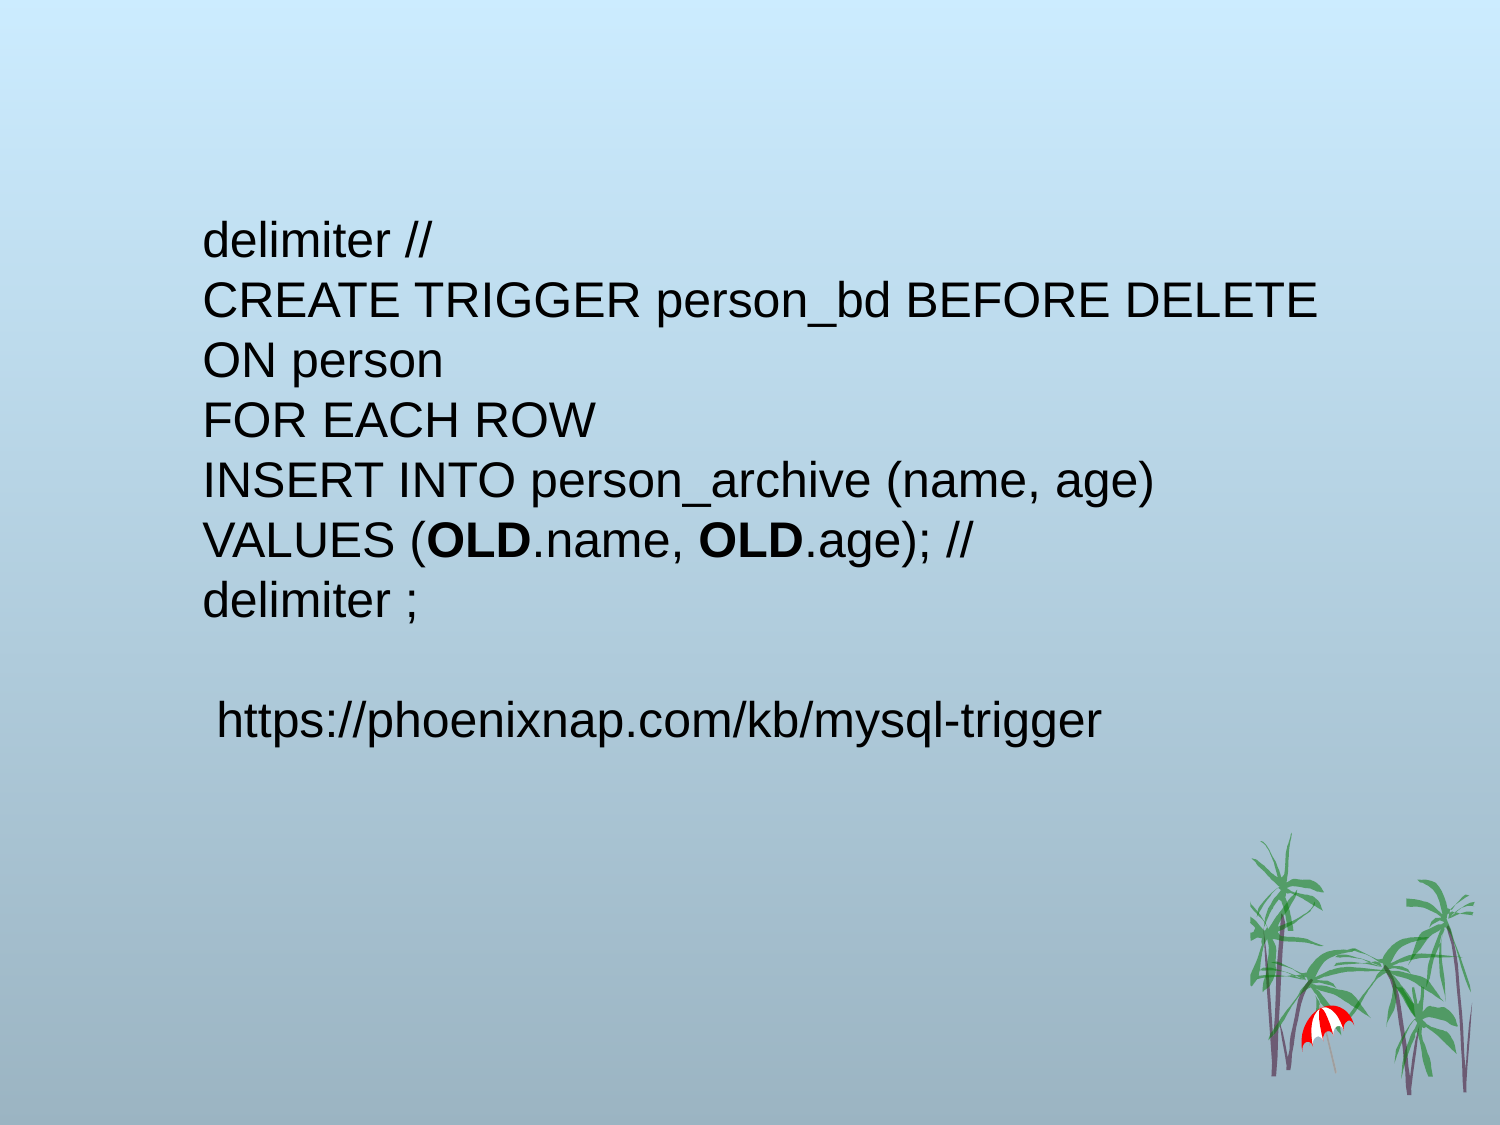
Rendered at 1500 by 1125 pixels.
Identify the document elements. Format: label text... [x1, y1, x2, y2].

text_box delimiter // CREATE TRIGGER person_bd BEFORE DELETE ON person FOR EACH ROW INSERT INTO person_archive (name, age) VALUES (OLD.name, OLD.age); // delimiter ; https://phoenixnap.com/kb/mysql-trigger [187, 199, 1375, 755]
